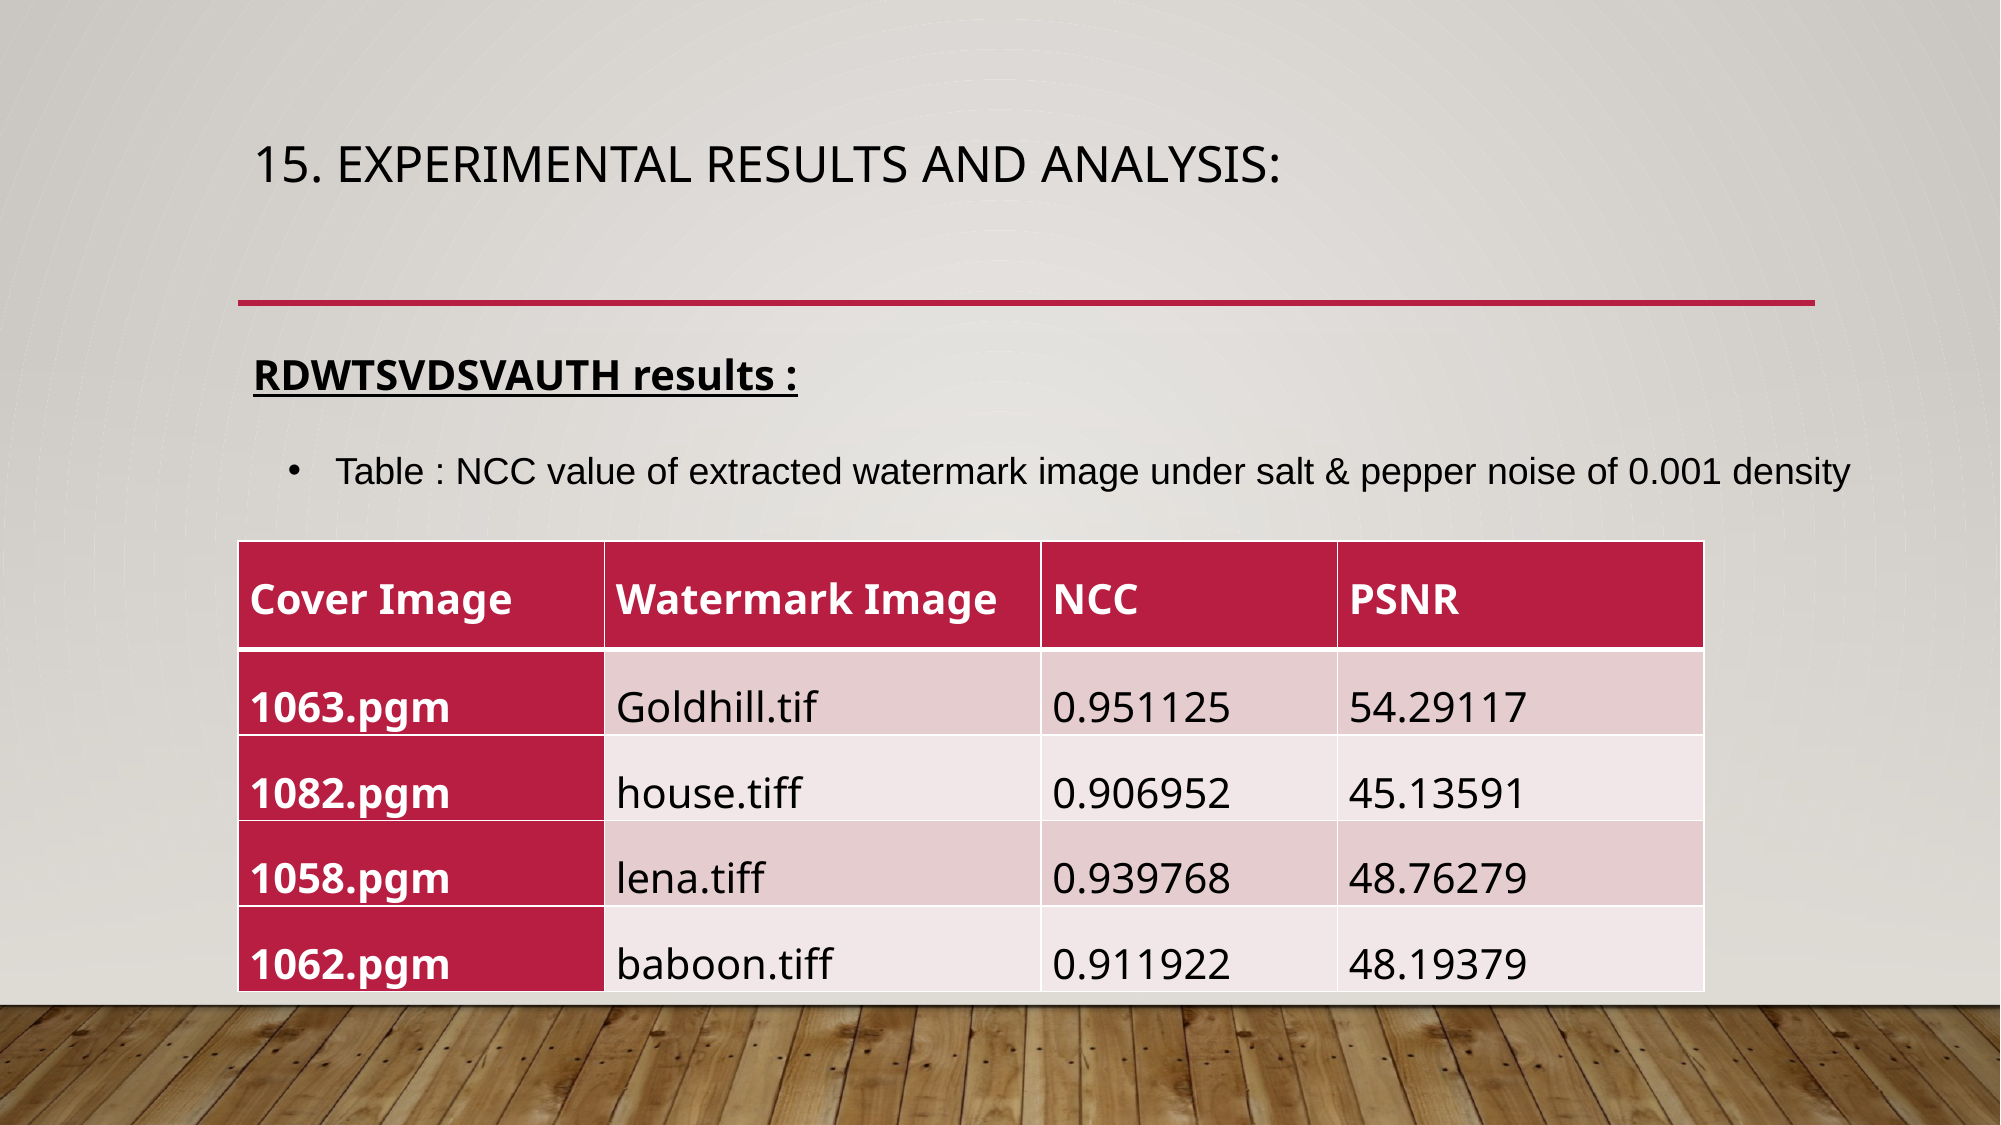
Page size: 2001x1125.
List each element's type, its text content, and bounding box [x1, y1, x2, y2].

table_header NCC [1042, 542, 1337, 647]
table_cell 1082.pgm [239, 736, 604, 820]
table_cell 48.19379 [1338, 907, 1703, 991]
table_cell 0.939768 [1042, 821, 1337, 905]
table_cell Goldhill.tif [605, 652, 1040, 734]
table_header Watermark Image [605, 542, 1040, 647]
table_cell 0.911922 [1042, 907, 1337, 991]
table_cell baboon.tiff [605, 907, 1040, 991]
title 15. Experimental results and analysis: [238, 131, 1814, 251]
table_cell 1062.pgm [239, 907, 604, 991]
table_cell house.tiff [605, 736, 1040, 820]
table_cell 1063.pgm [239, 652, 604, 734]
text_box Table : NCC value of extracted watermark image under salt & pepper noise of 0.001 density [273, 439, 1867, 500]
table_cell 1058.pgm [239, 821, 604, 905]
table_cell 54.29117 [1338, 652, 1703, 734]
table_cell 45.13591 [1338, 736, 1703, 820]
text_box RDWTSVDSVAUTH results : [238, 341, 950, 407]
table_header PSNR [1338, 542, 1703, 647]
table_cell 48.76279 [1338, 821, 1703, 905]
table_cell 0.906952 [1042, 736, 1337, 820]
picture [0, 1005, 2000, 1125]
table_cell 0.951125 [1042, 652, 1337, 734]
table_header Cover Image [239, 542, 604, 647]
table_cell lena.tiff [605, 821, 1040, 905]
